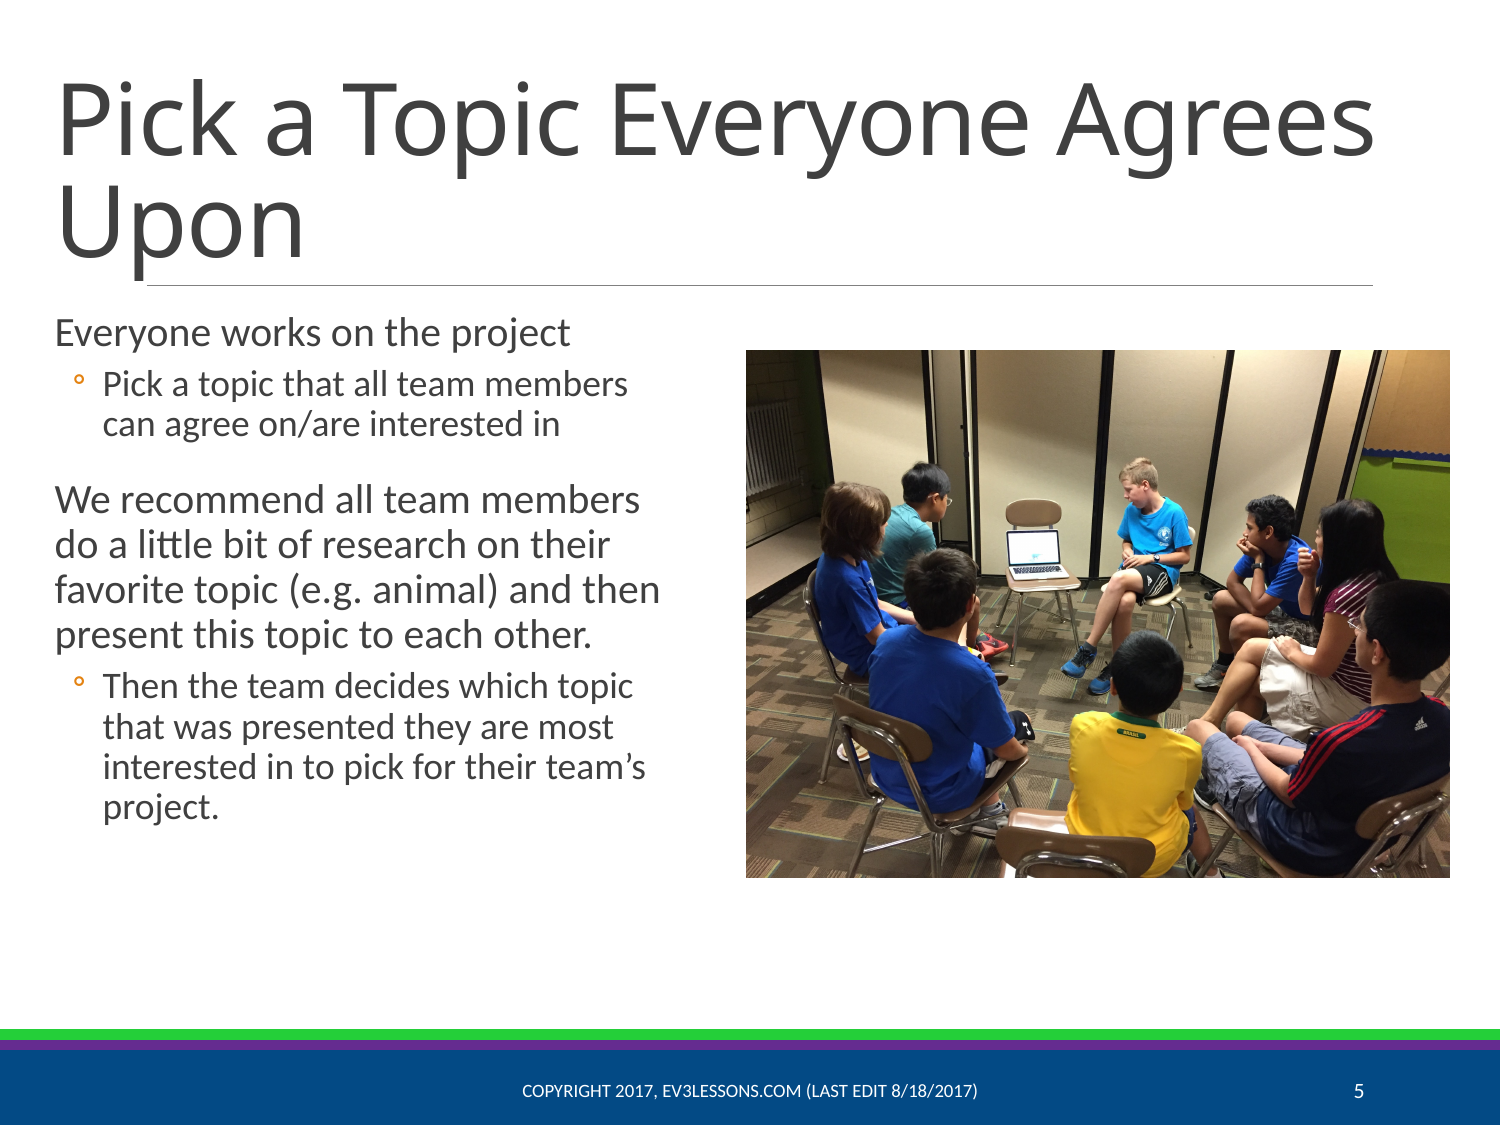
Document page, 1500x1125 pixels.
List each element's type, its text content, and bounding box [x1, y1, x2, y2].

list Everyone works on the project Pick a topic that all team members can agree on/are interested in We recommend all team members do a little bit of research on their favorite topic (e.g. animal) and then present this topic to each other. Then the team decides which topic that was presented they are most interested in to pick for their team’s project. [39, 302, 665, 963]
footer Copyright 2017, EV3Lessons.com (Last Edit 8/18/2017) [453, 1059, 1047, 1120]
title Pick a Topic Everyone Agrees Upon [39, 47, 1464, 285]
slide_number 5 [1218, 1059, 1380, 1120]
picture [746, 350, 1450, 879]
